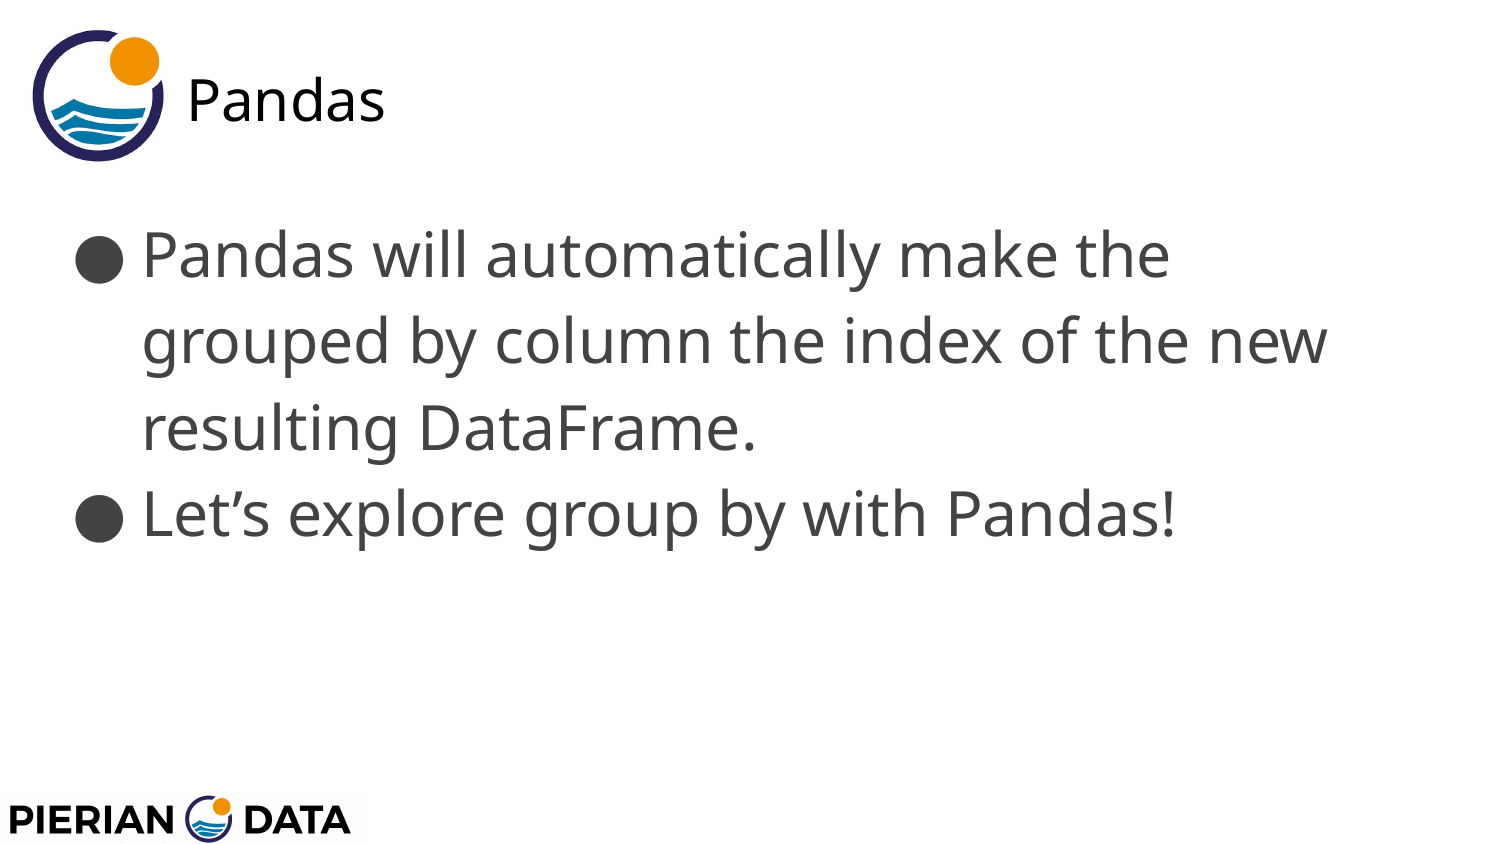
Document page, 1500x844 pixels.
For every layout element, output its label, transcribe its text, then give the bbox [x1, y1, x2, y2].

picture [0, 787, 368, 844]
title Pandas [176, 48, 1449, 143]
picture [24, 24, 172, 167]
list Pandas will automatically make the grouped by column the index of the new resulting DataFrame. Let’s explore group by with Pandas! [51, 189, 1449, 750]
